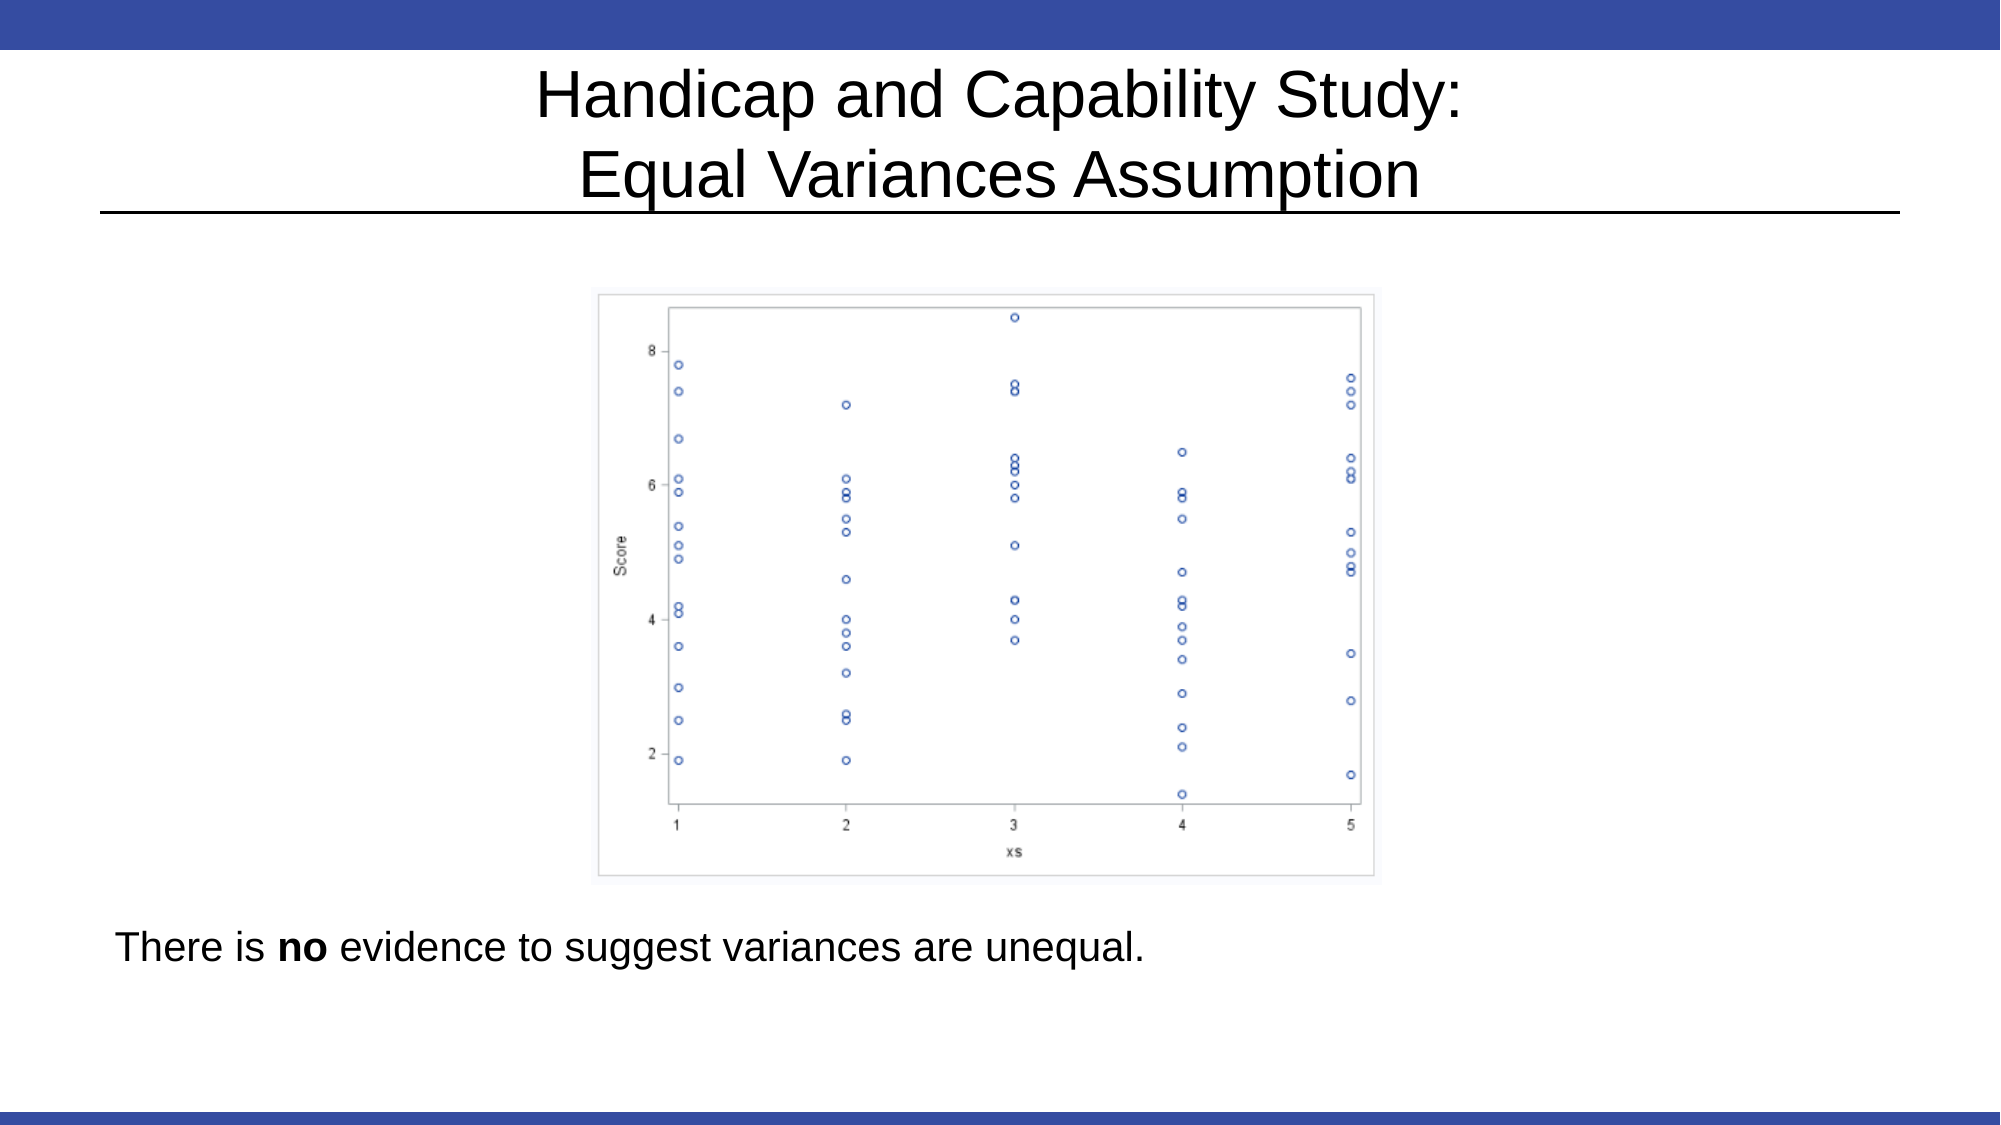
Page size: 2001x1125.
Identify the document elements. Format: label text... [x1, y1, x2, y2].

title Handicap and Capability Study: Equal Variances Assumption [99, 37, 1900, 225]
text_box There is no evidence to suggest variances are unequal. [99, 912, 1900, 1029]
picture [590, 286, 1382, 885]
